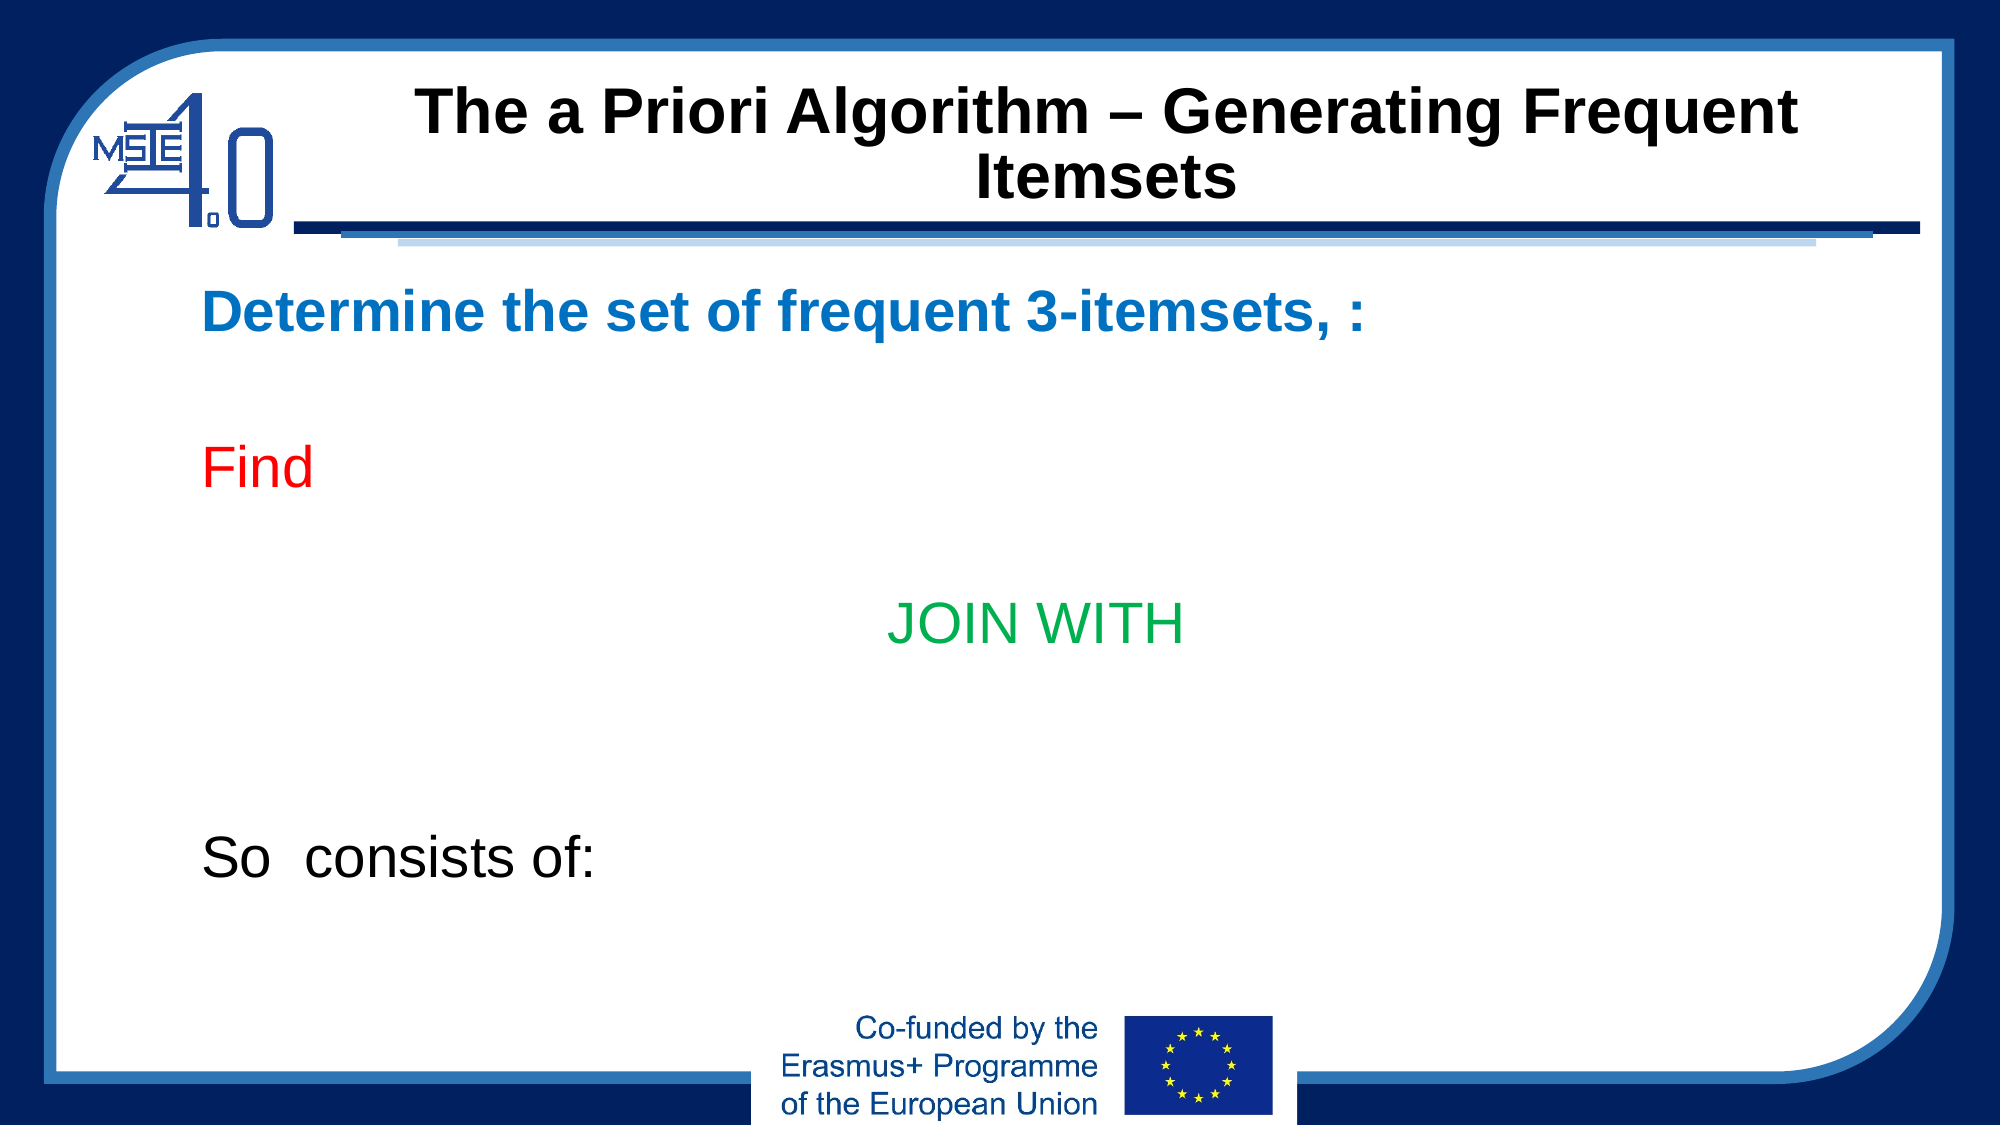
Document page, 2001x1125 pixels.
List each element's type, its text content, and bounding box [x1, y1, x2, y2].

picture [751, 1003, 1298, 1125]
title The a Priori Algorithm – Generating Frequent Itemsets [294, 73, 1921, 220]
